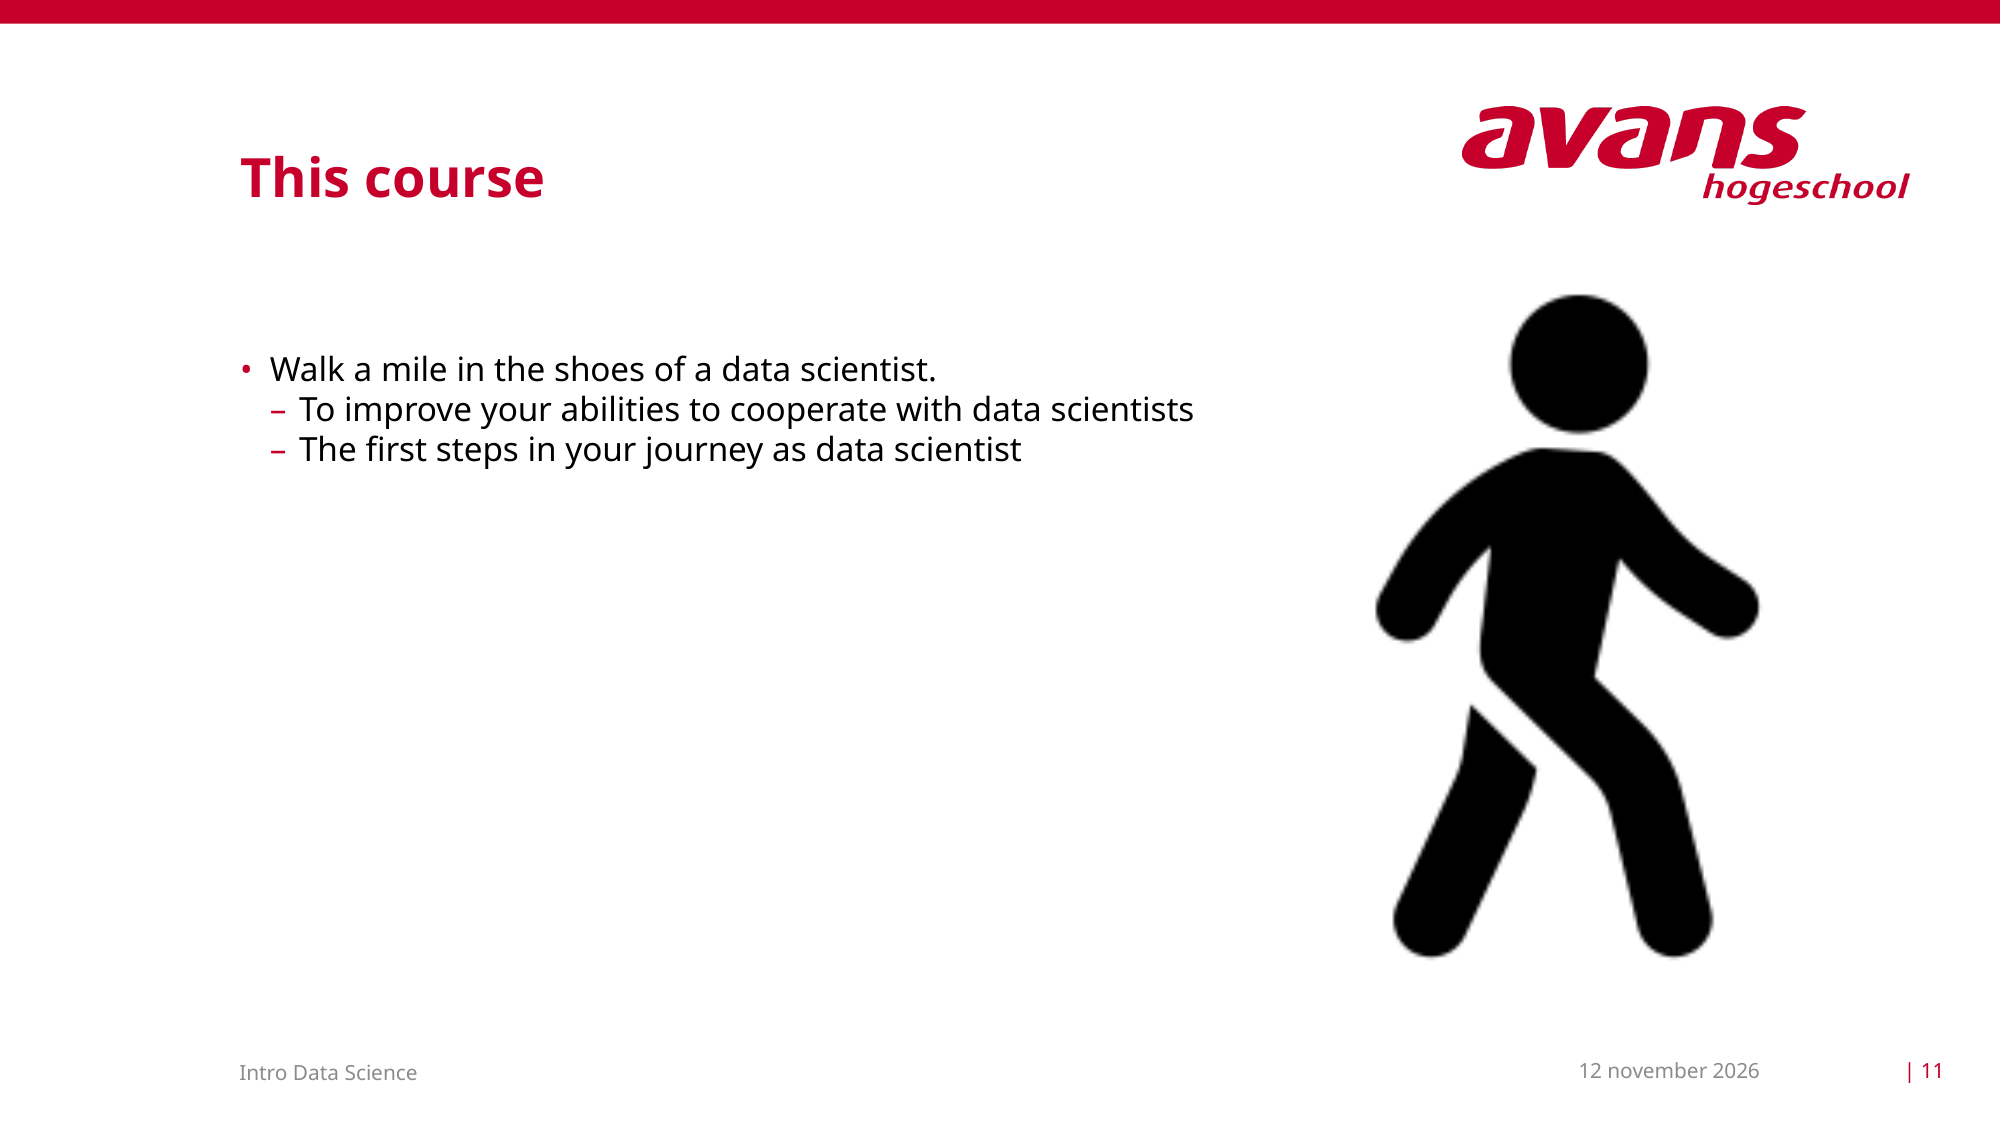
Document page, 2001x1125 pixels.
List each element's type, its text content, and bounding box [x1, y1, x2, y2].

picture [1462, 106, 1910, 205]
slide_number | 11 [1810, 1054, 1945, 1090]
list Walk a mile in the shoes of a data scientist. To improve your abilities to cooperate with data scientists The first steps in your journey as data scientist [240, 348, 1760, 985]
title This course [240, 150, 1359, 209]
picture [1327, 279, 1830, 975]
slide_number 31 maart 2025 [1309, 1054, 1760, 1090]
